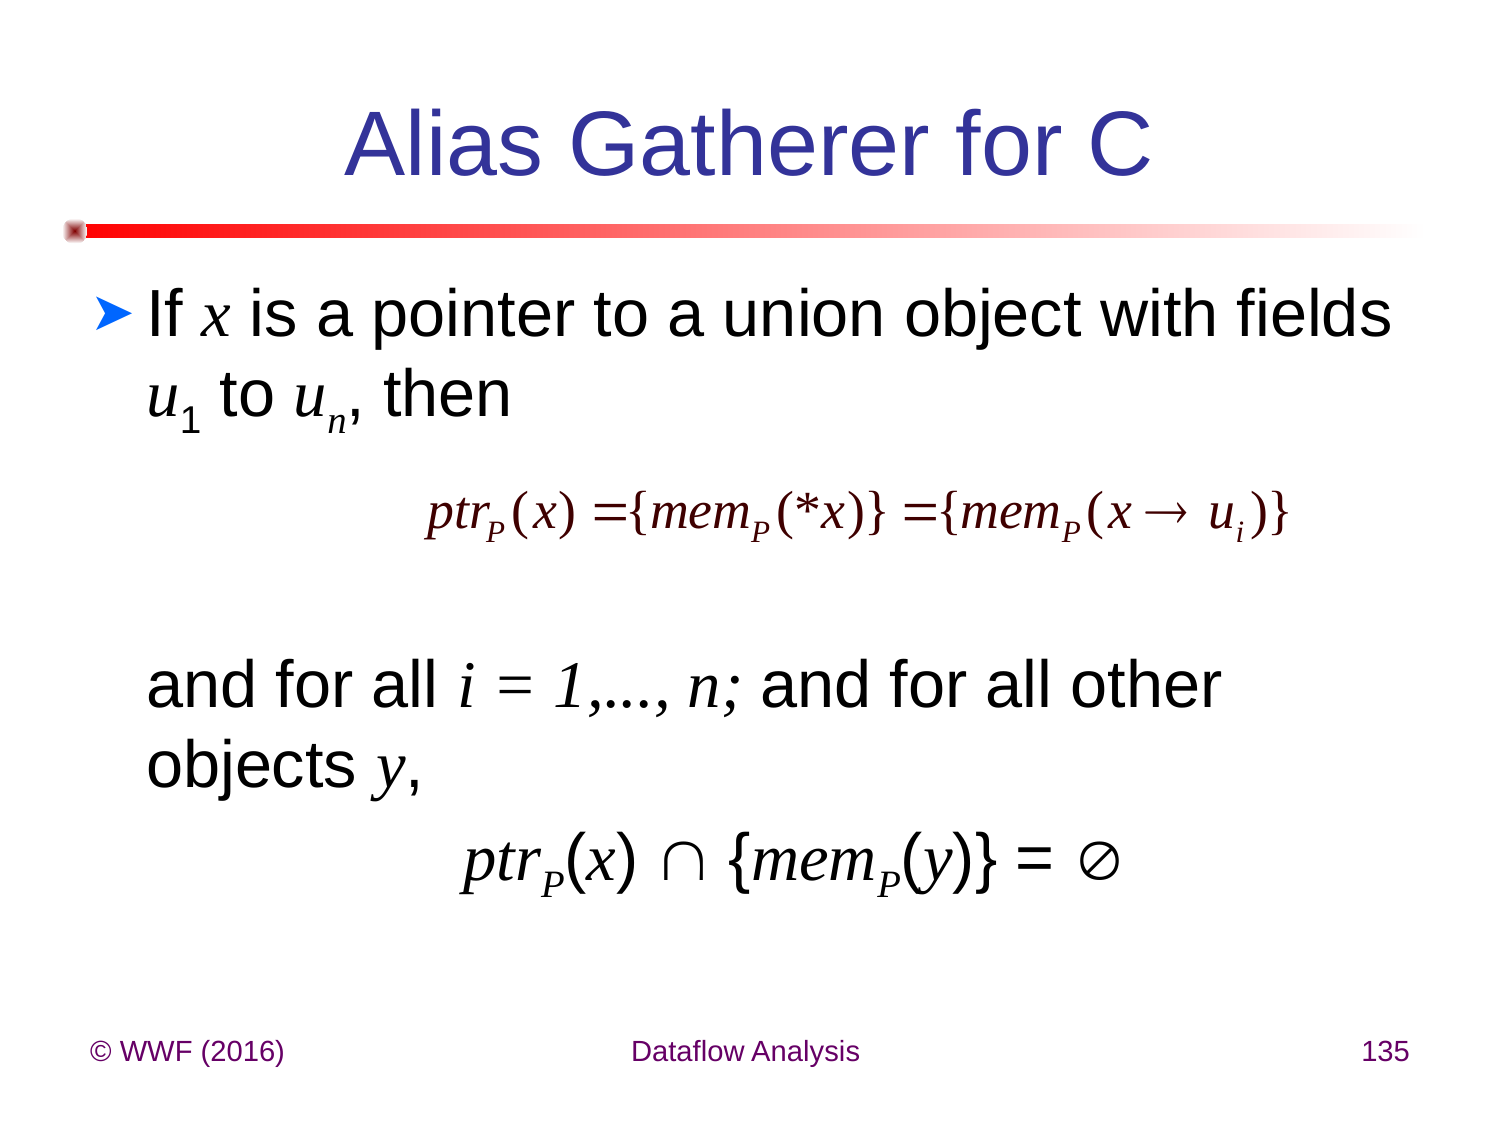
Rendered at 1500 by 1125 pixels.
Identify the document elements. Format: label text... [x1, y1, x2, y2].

title Alias Gatherer for C [75, 45, 1425, 233]
slide_number © WWF (2016) [75, 1024, 425, 1103]
footer Dataflow Analysis [512, 1024, 988, 1103]
list If x is a pointer to a union object with fields u1 to un, then and for all i = 1,..., n; and for all other objects y, ptrP(x)  {memP(y)} =  [75, 262, 1425, 1005]
slide_number 135 [1074, 1024, 1425, 1103]
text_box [412, 474, 1300, 556]
